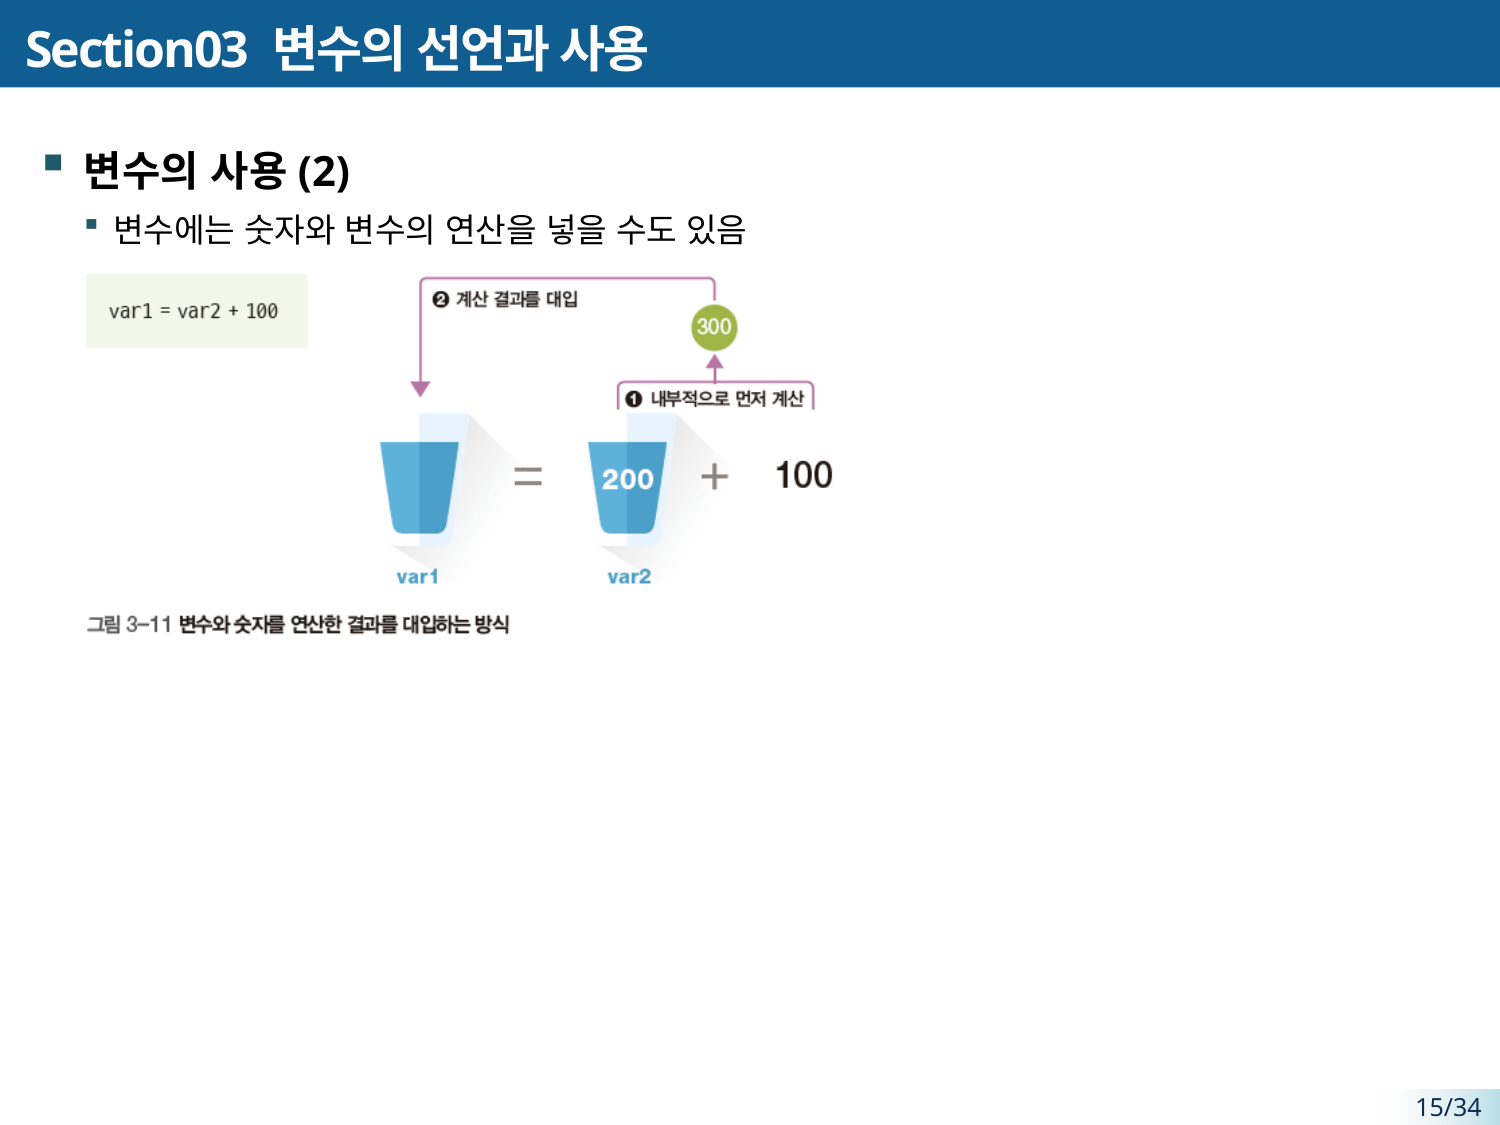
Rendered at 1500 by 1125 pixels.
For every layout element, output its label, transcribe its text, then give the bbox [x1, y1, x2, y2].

title Section03 변수의 선언과 사용 [10, 8, 1288, 87]
list 변수의 사용(2) 변수에는 숫자와 변수의 연산을 넣을 수도 있음 [10, 126, 1481, 1057]
picture [70, 259, 898, 651]
